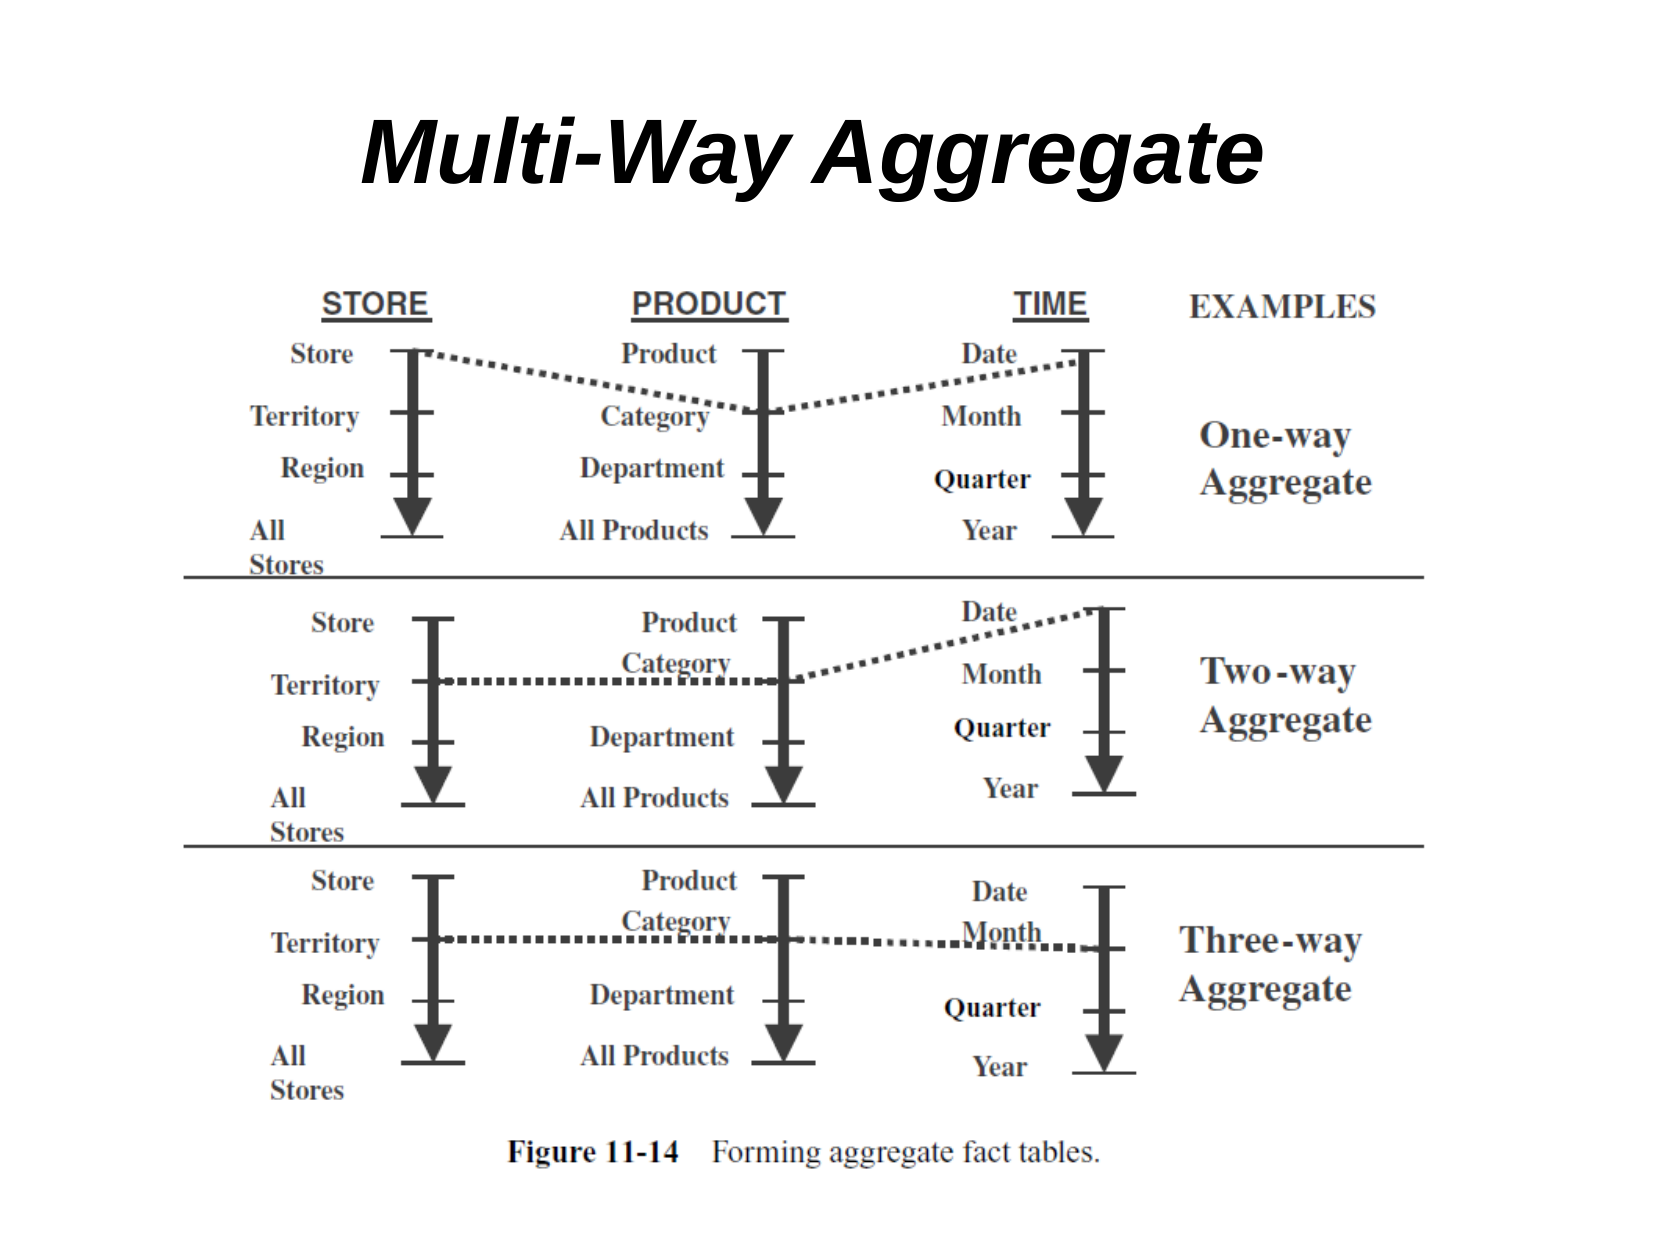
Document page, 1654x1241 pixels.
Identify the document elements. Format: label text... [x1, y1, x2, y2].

title Multi-Way Aggregate [82, 49, 1570, 256]
picture [162, 265, 1465, 1212]
